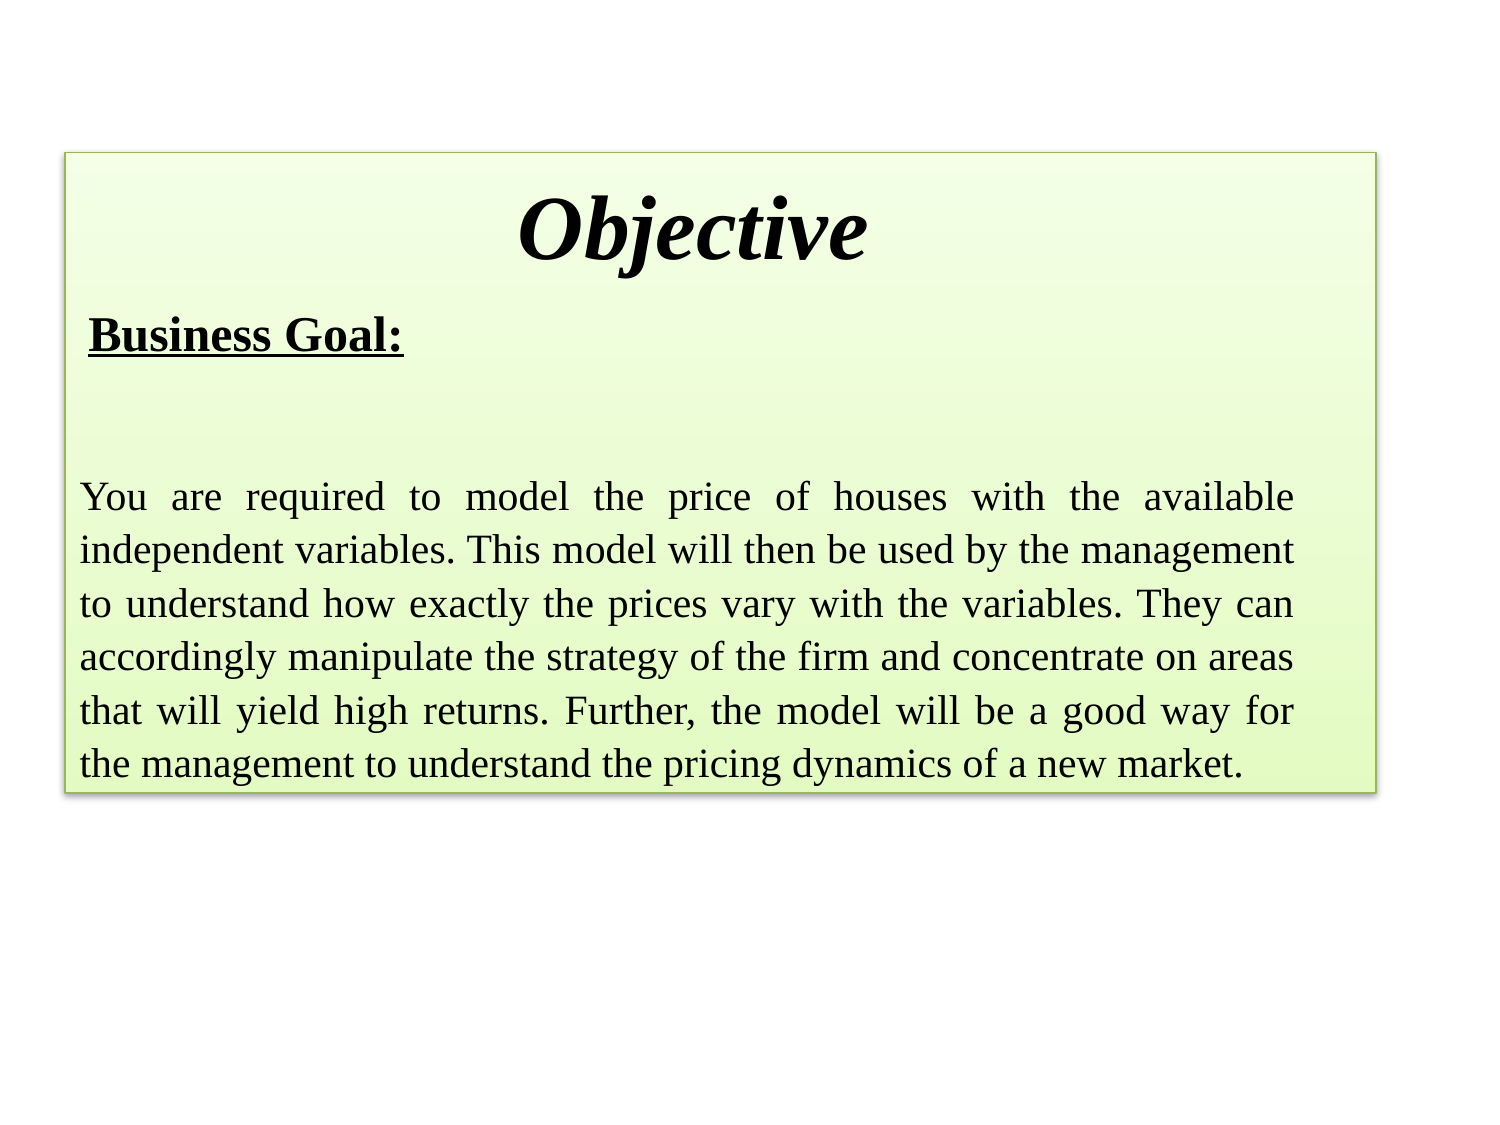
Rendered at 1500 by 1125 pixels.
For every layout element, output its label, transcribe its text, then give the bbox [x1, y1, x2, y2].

text_box Objective Business Goal: You are required to model the price of houses with the available independent variables. This model will then be used by the management to understand how exactly the prices vary with the variables. They can accordingly manipulate the strategy of the firm and concentrate on areas that will yield high returns. Further, the model will be a good way for the management to understand the pricing dynamics of a new market. [64, 152, 1377, 794]
